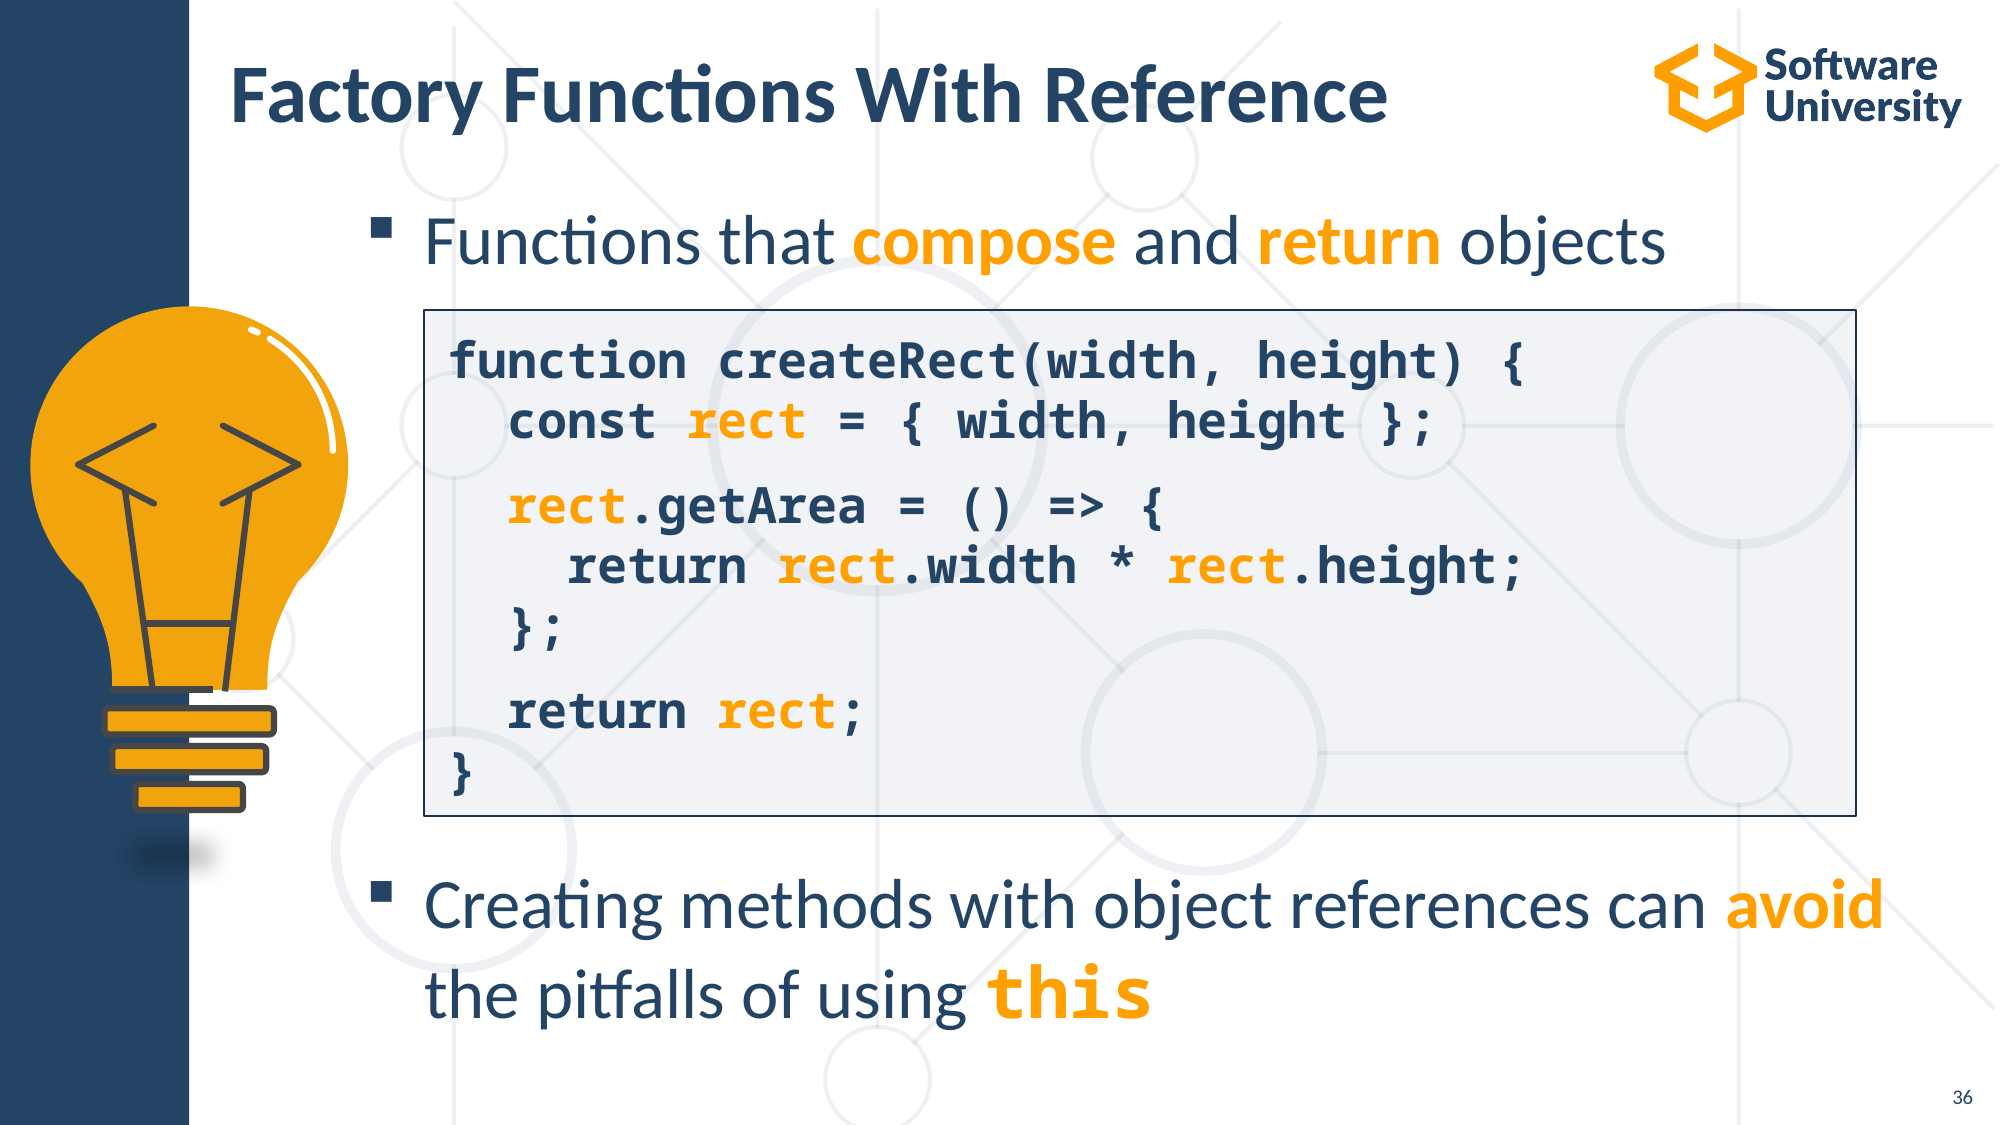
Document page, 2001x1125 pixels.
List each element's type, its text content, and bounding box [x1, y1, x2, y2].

slide_number 36 [1927, 1067, 1989, 1117]
list Functions that compose and return objects Creating methods with object references can avoid the pitfalls of using this [347, 183, 1968, 1094]
picture [1641, 31, 1973, 145]
text_box function createRect(width, height) { const rect = { width, height }; rect.getArea = () => { return rect.width * rect.height; }; return rect; } [424, 310, 1857, 816]
title Factory Functions With Reference [212, 16, 1628, 162]
